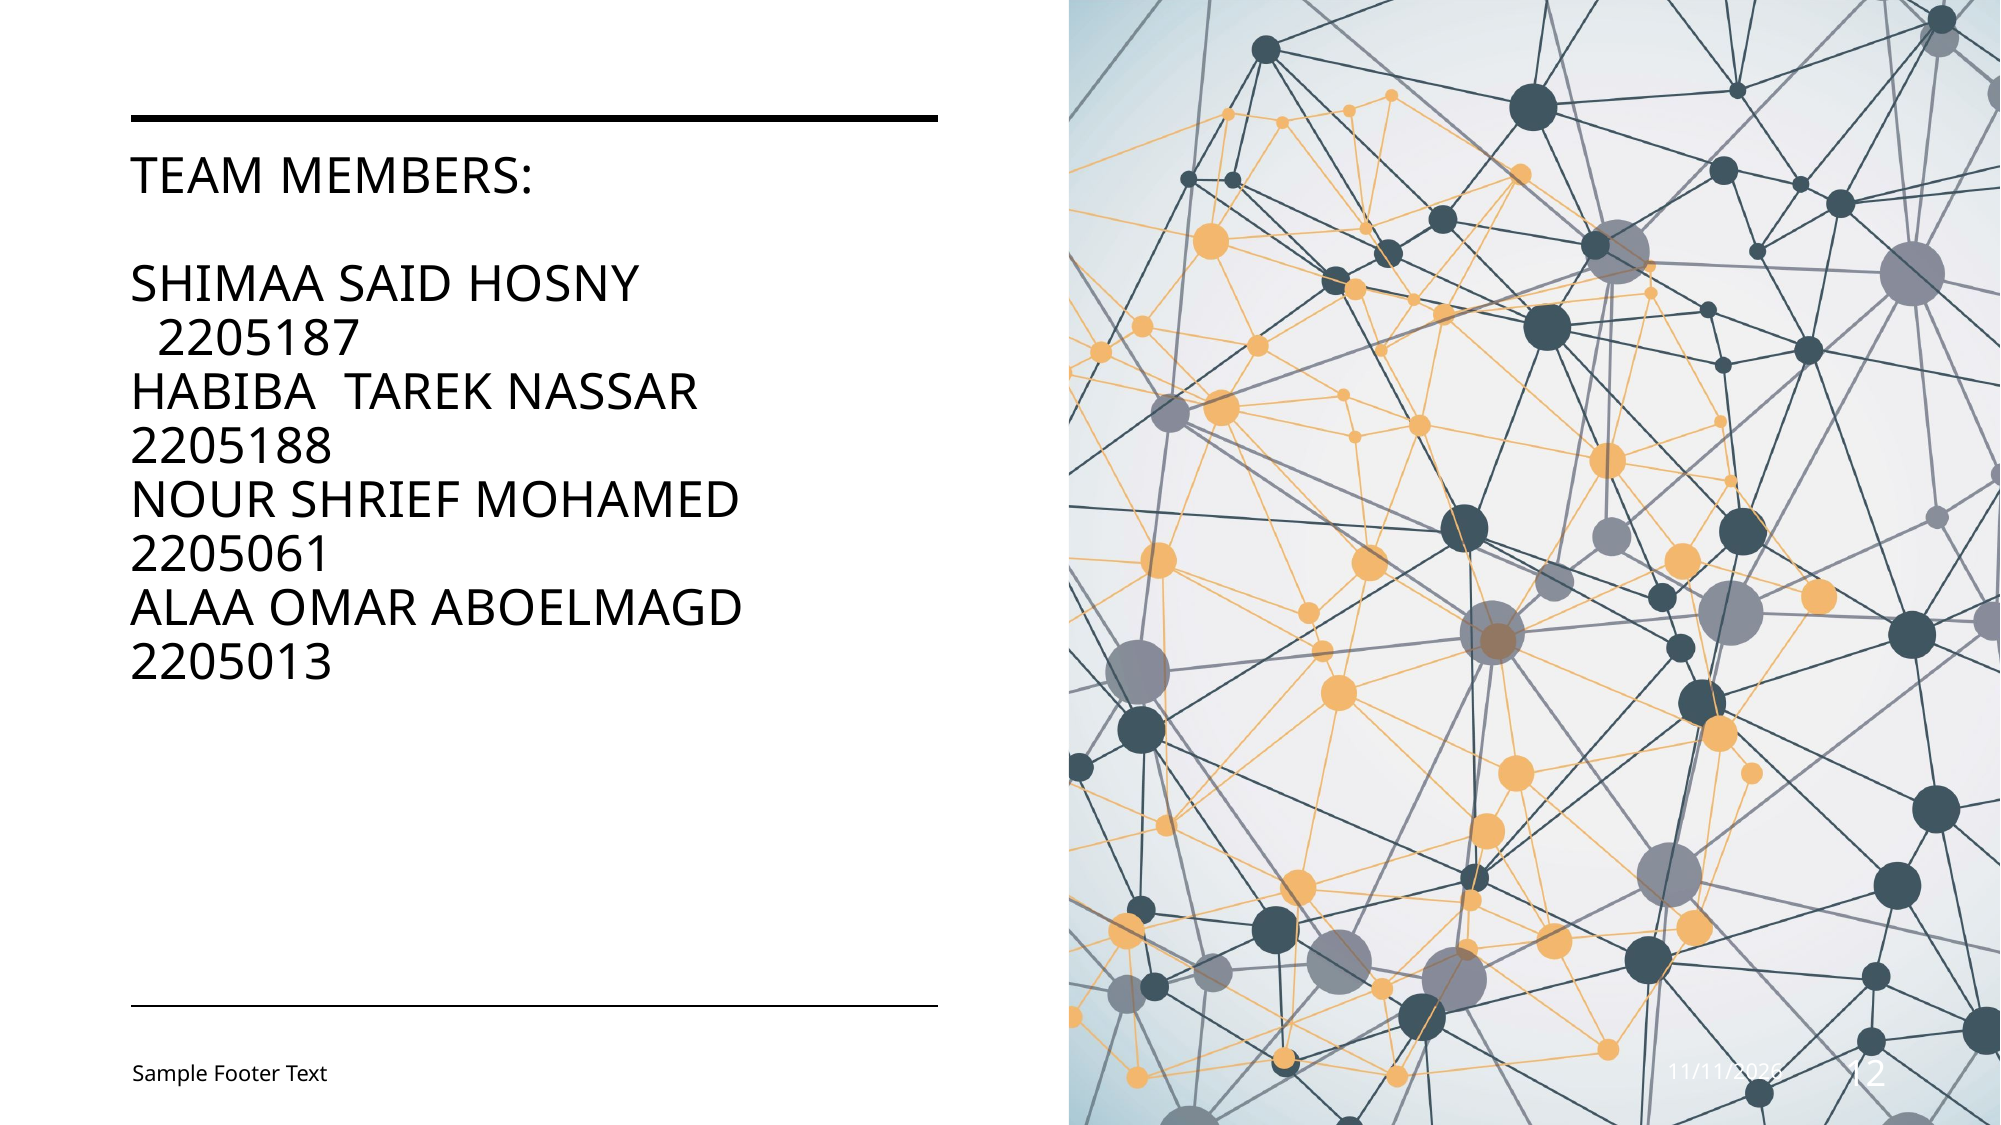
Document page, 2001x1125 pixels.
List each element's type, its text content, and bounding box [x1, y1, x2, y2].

text_box [0, 0, 1068, 1125]
title Team members: shimaa said hosny 2205187 habiba tarek nassar 2205188 nour shrief mohamed 2205061 alaa omar aboelmagd 2205013 [115, 143, 973, 778]
picture [1068, 0, 2000, 1125]
footer Sample Footer Text [117, 1042, 862, 1103]
